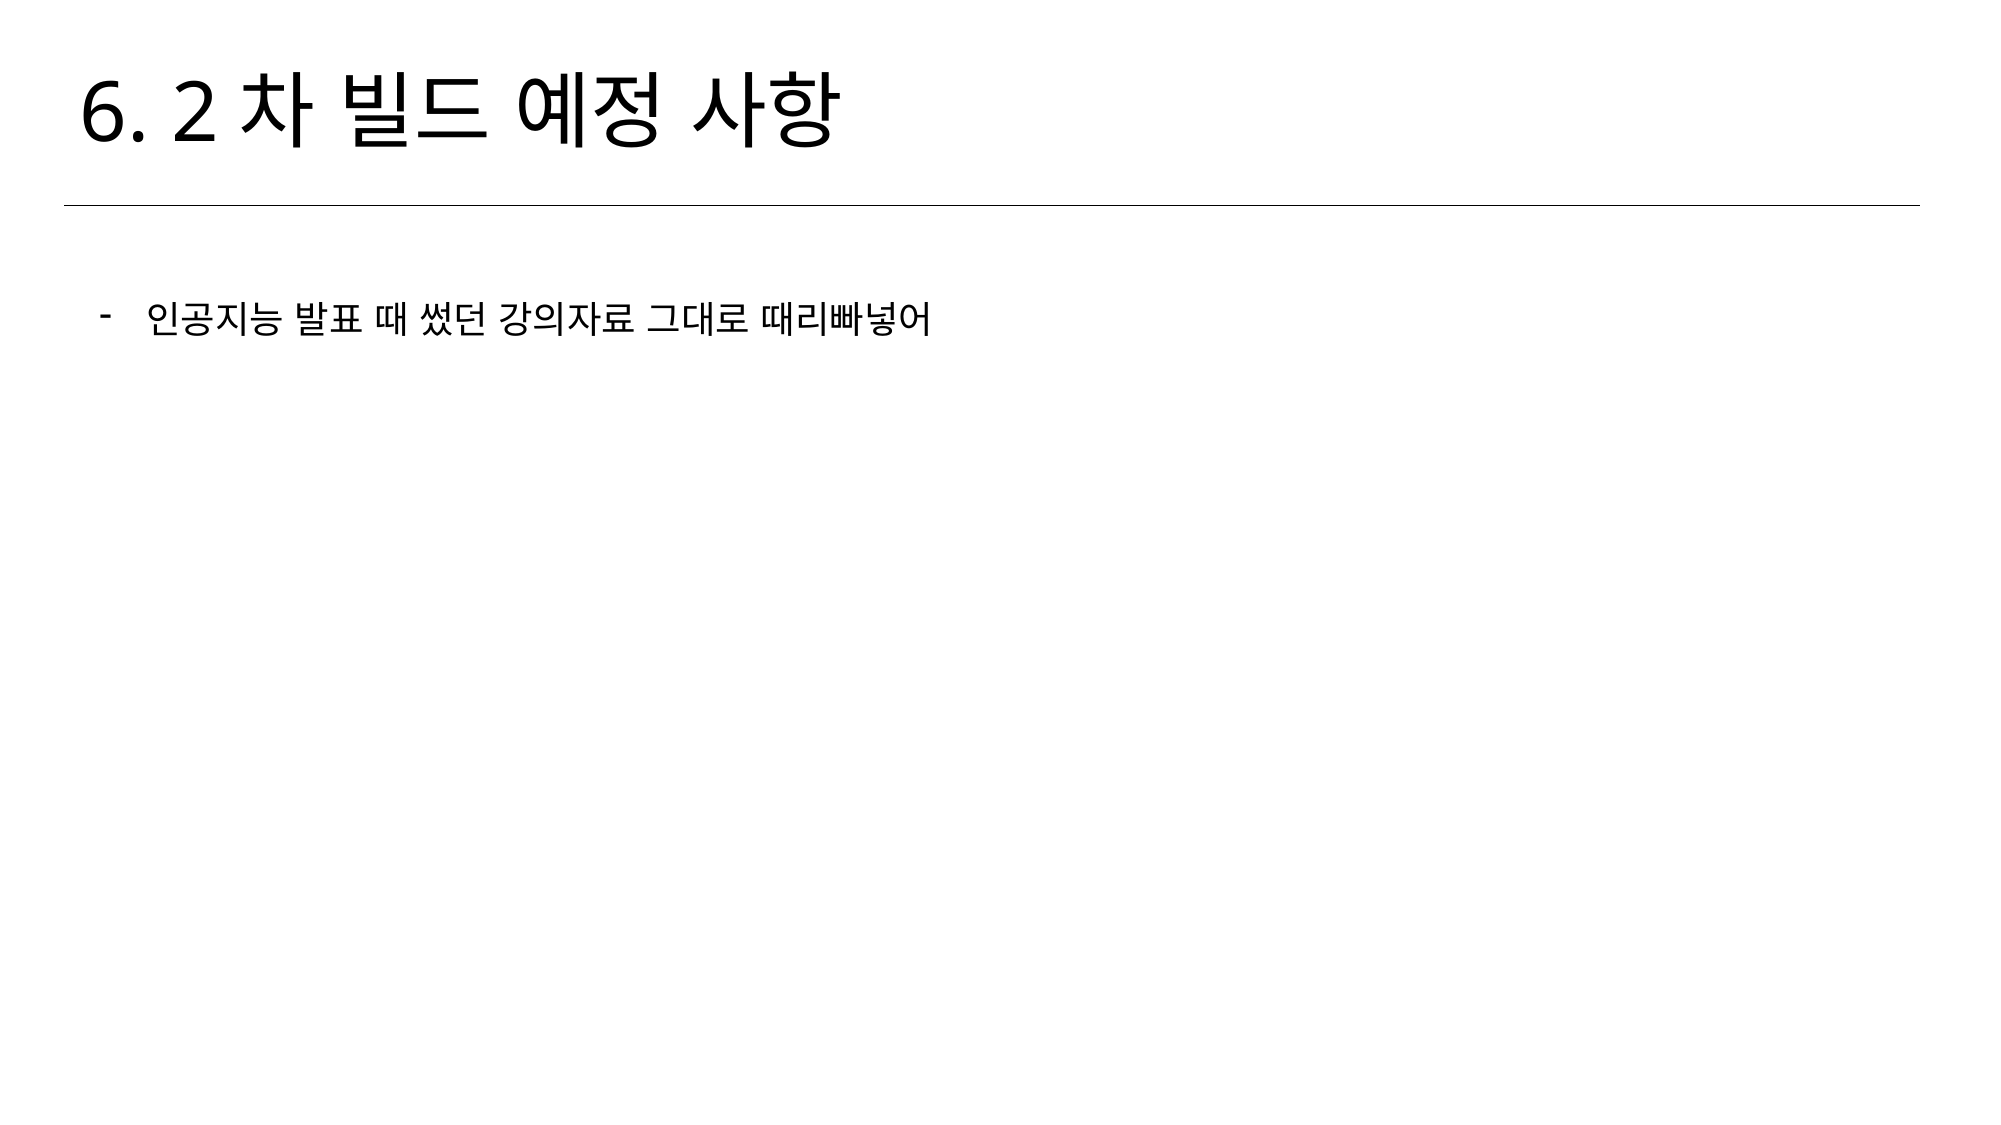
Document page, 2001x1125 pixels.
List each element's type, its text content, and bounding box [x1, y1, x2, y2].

text_box 6. 2차 빌드 예정 사항 [64, 61, 1921, 184]
text_box 인공지능 발표 때 썼던 강의자료 그대로 때리빠넣어 [84, 266, 1901, 349]
